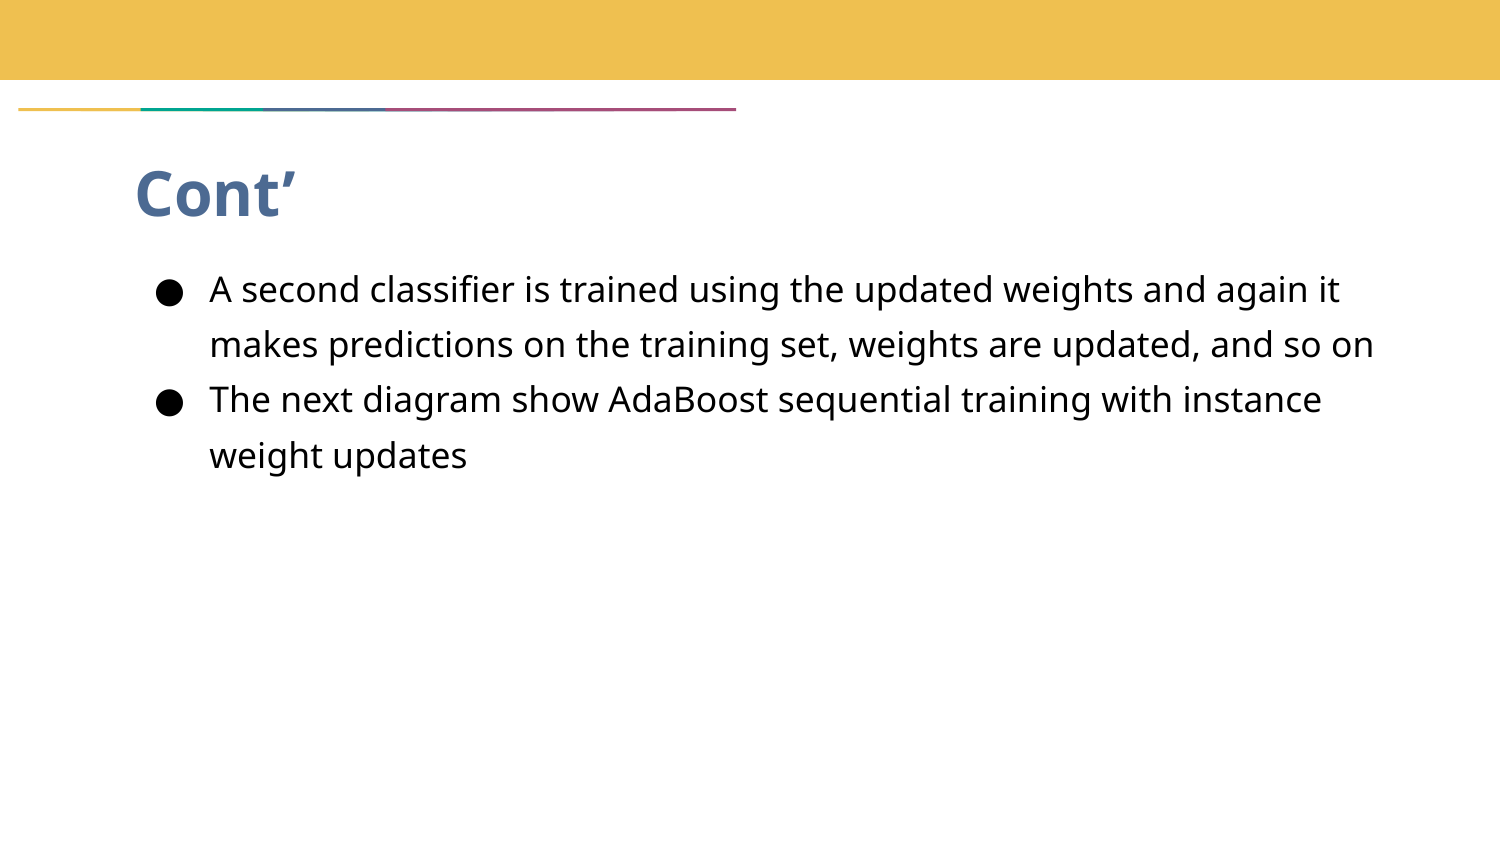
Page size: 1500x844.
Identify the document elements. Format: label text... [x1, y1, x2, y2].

title Cont’ [119, 139, 1381, 227]
list A second classifier is trained using the updated weights and again it makes predictions on the training set, weights are updated, and so on The next diagram show AdaBoost sequential training with instance weight updates [119, 239, 1419, 834]
